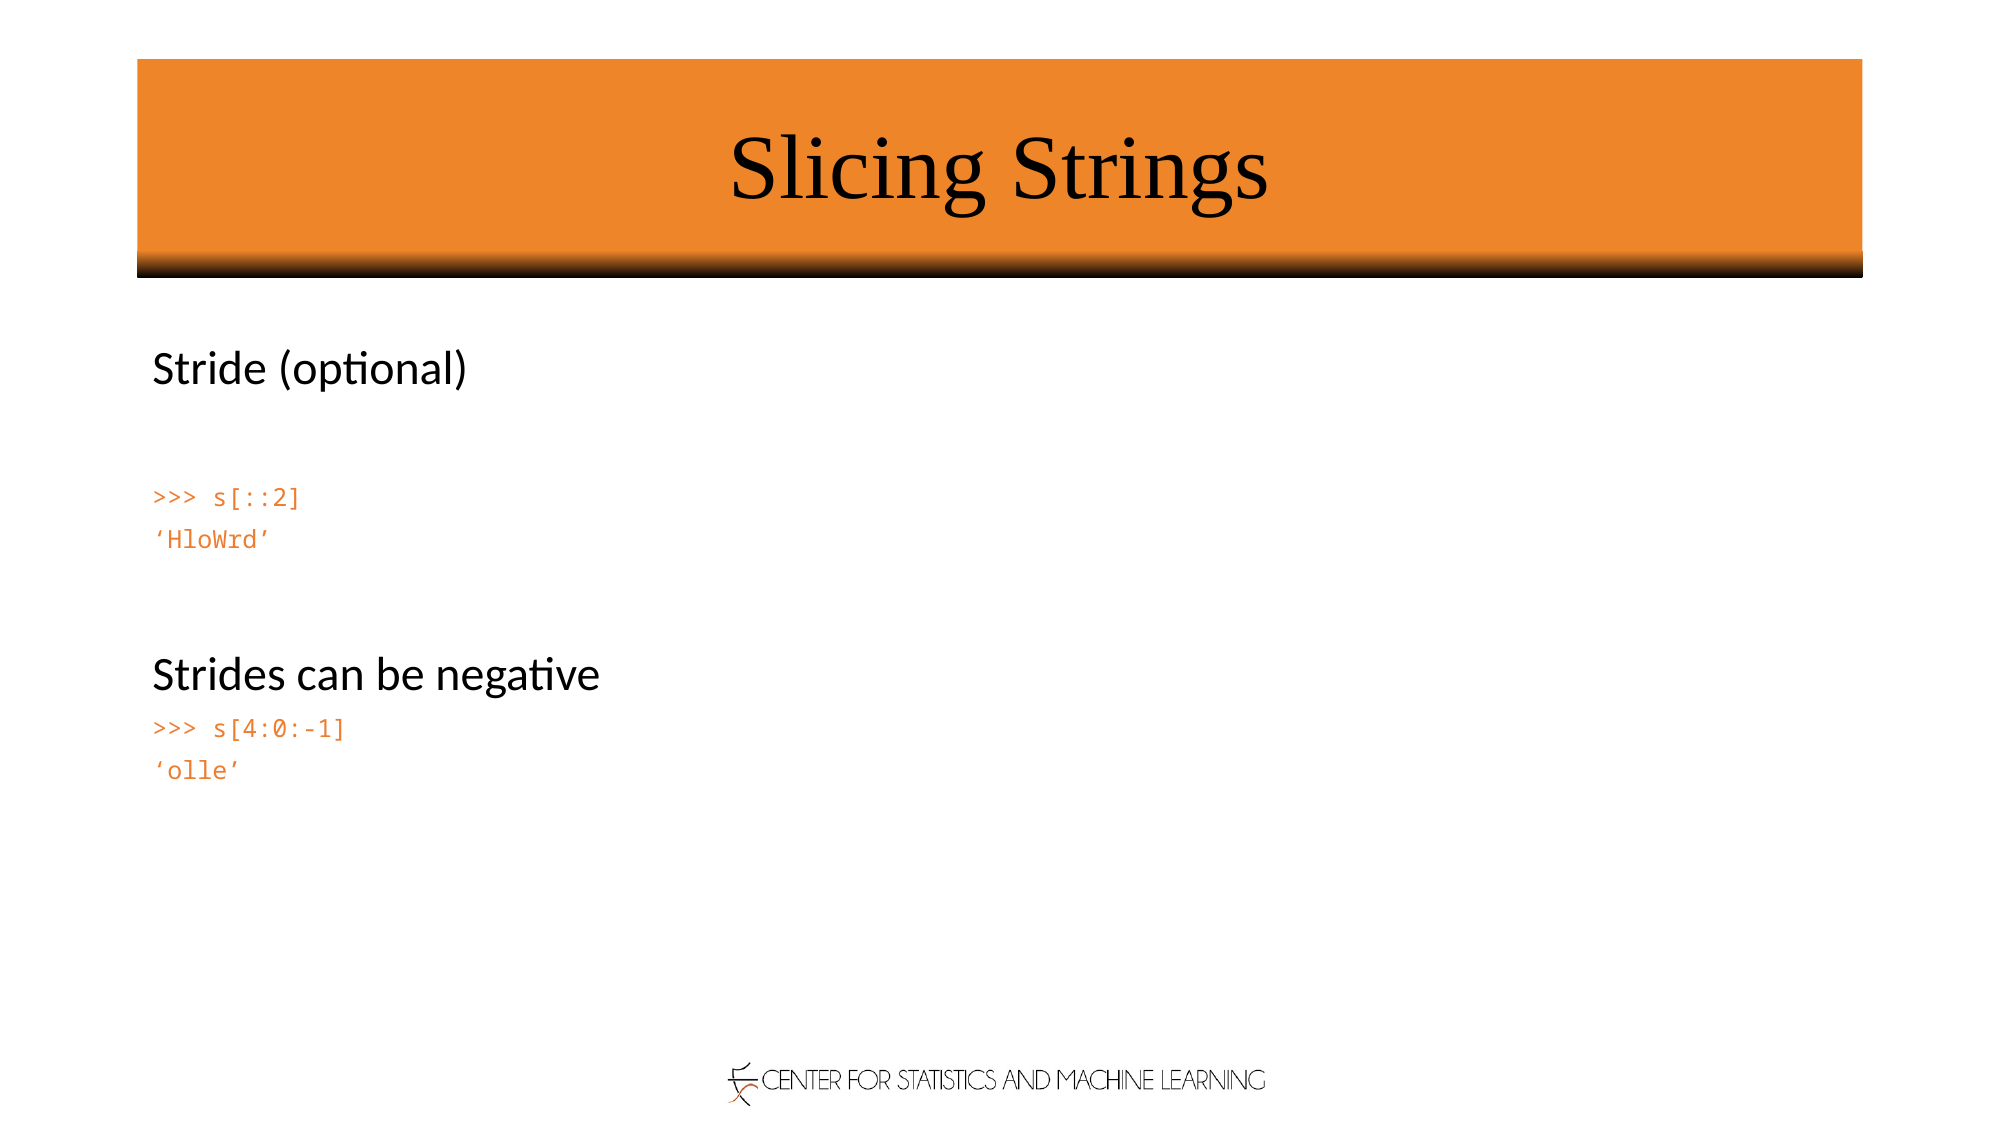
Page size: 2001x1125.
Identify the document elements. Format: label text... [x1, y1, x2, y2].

title Slicing Strings [137, 59, 1863, 278]
list Stride (optional) >>> s[::2] ‘HloWrd’ Strides can be negative >>> s[4:0:-1] ‘olle’ [137, 335, 1899, 935]
picture [724, 1060, 1276, 1108]
